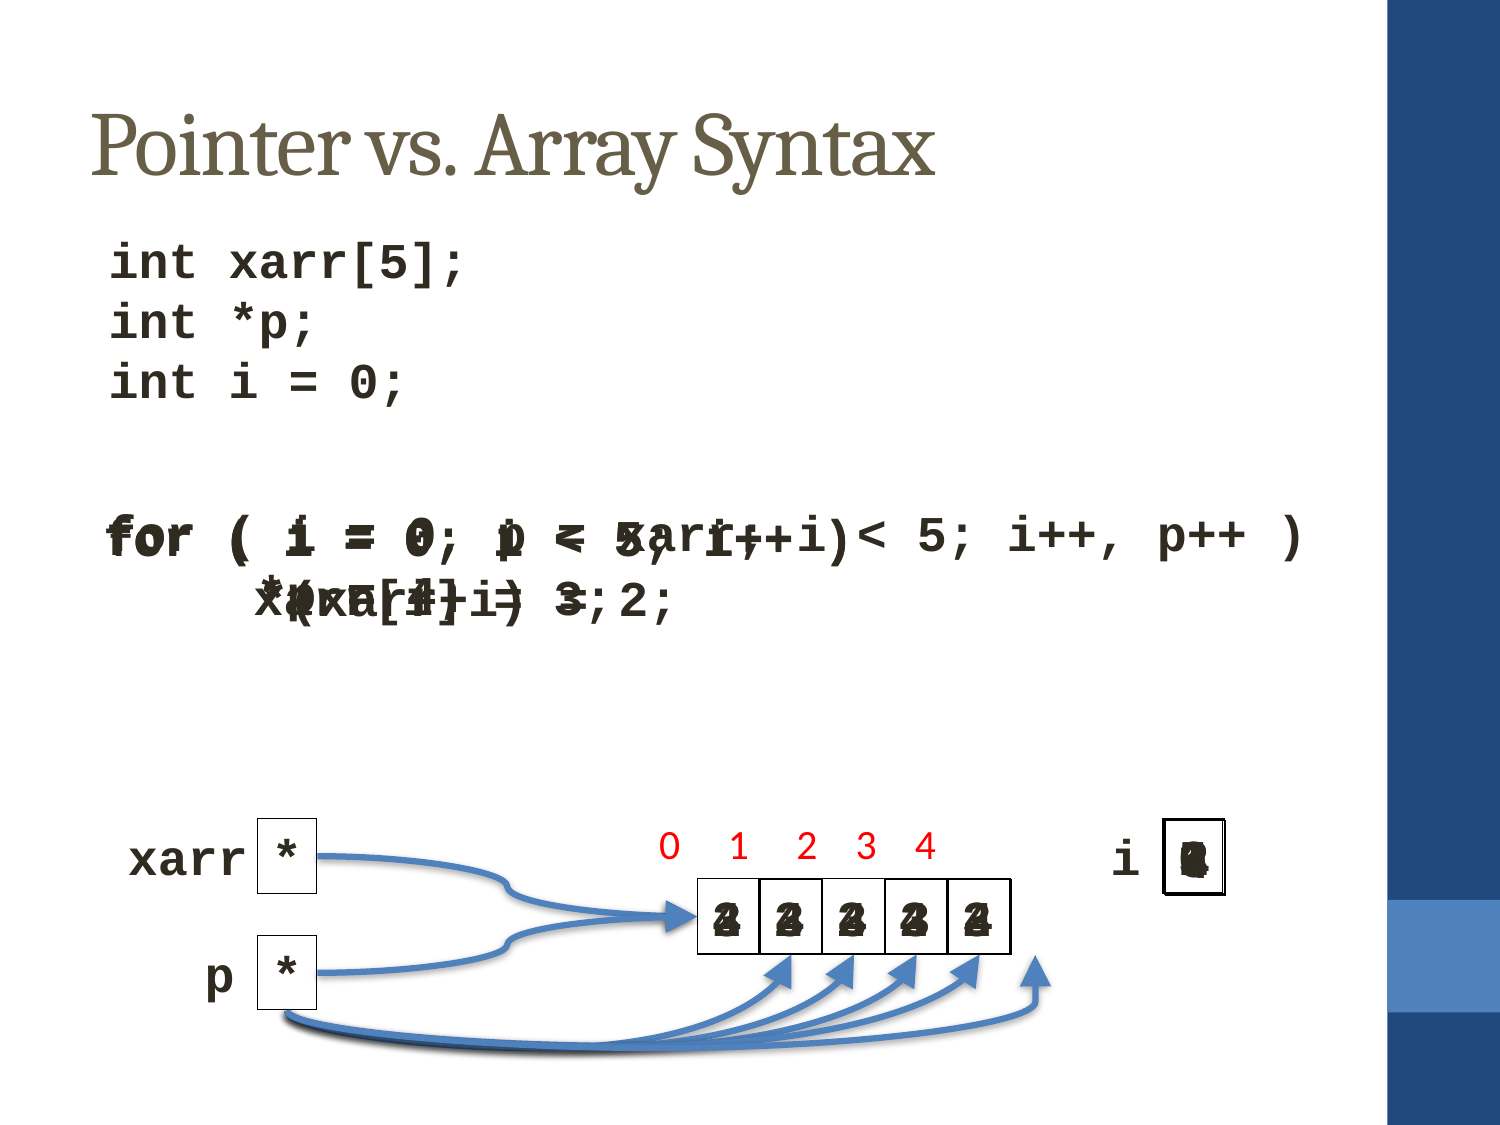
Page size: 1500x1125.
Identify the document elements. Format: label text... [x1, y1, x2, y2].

text_box Pointer vs. Array Syntax [74, 45, 1325, 233]
text_box xarr [113, 818, 263, 894]
text_box [317, 854, 668, 916]
text_box 4 [760, 879, 823, 955]
text_box 5 [1163, 818, 1223, 893]
text_box 4 [1165, 820, 1226, 896]
text_box [610, 954, 795, 1042]
text_box 4 [822, 878, 884, 954]
text_box for ( i = 0, p = xarr; i < 5; i++, p++ ) *p = 4; [72, 493, 1322, 679]
text_box 0 1 2 3 4 [644, 810, 1059, 875]
text_box * [257, 935, 317, 1010]
text_box [659, 954, 857, 1041]
text_box [317, 906, 697, 975]
text_box [590, 954, 981, 1044]
text_box [725, 954, 919, 1038]
text_box * [263, 818, 317, 894]
text_box int xarr[5]; int *p; int i = 0; [75, 220, 519, 427]
text_box [285, 955, 1046, 1051]
text_box 4 [948, 879, 1012, 955]
text_box i [1095, 818, 1156, 893]
text_box 4 [884, 878, 947, 954]
text_box 4 [697, 878, 760, 954]
text_box p [189, 935, 250, 1010]
